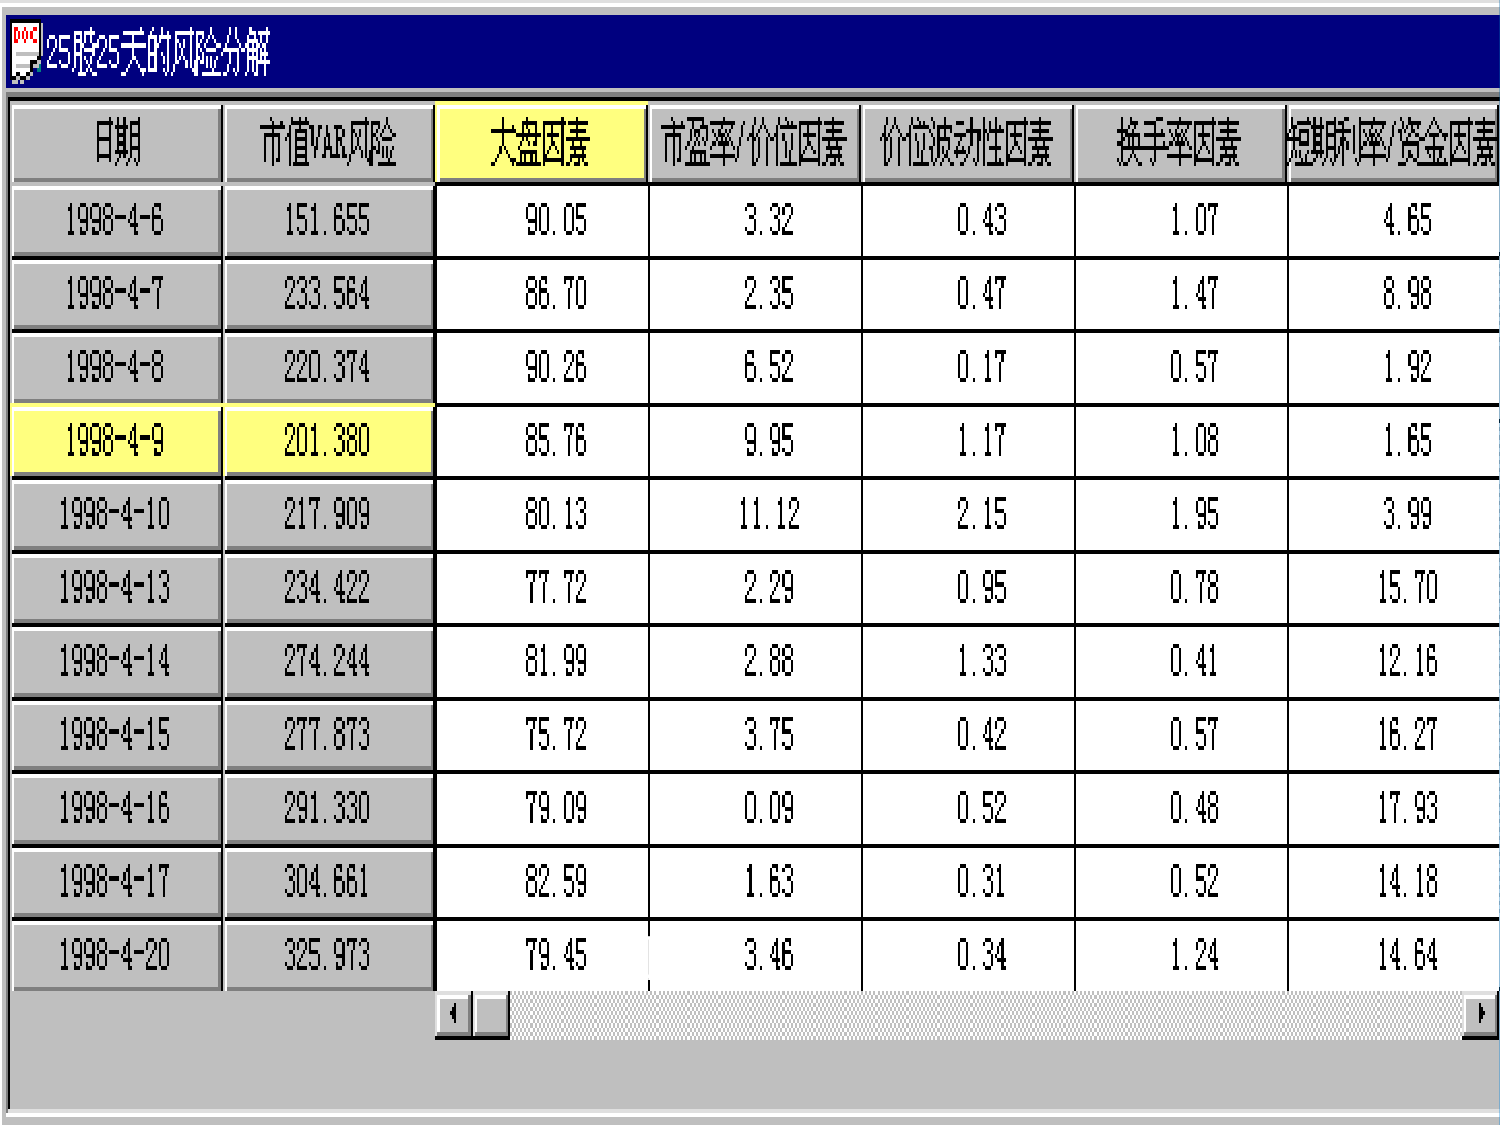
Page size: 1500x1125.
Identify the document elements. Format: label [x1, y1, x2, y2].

text_box [0, 0, 1500, 1125]
